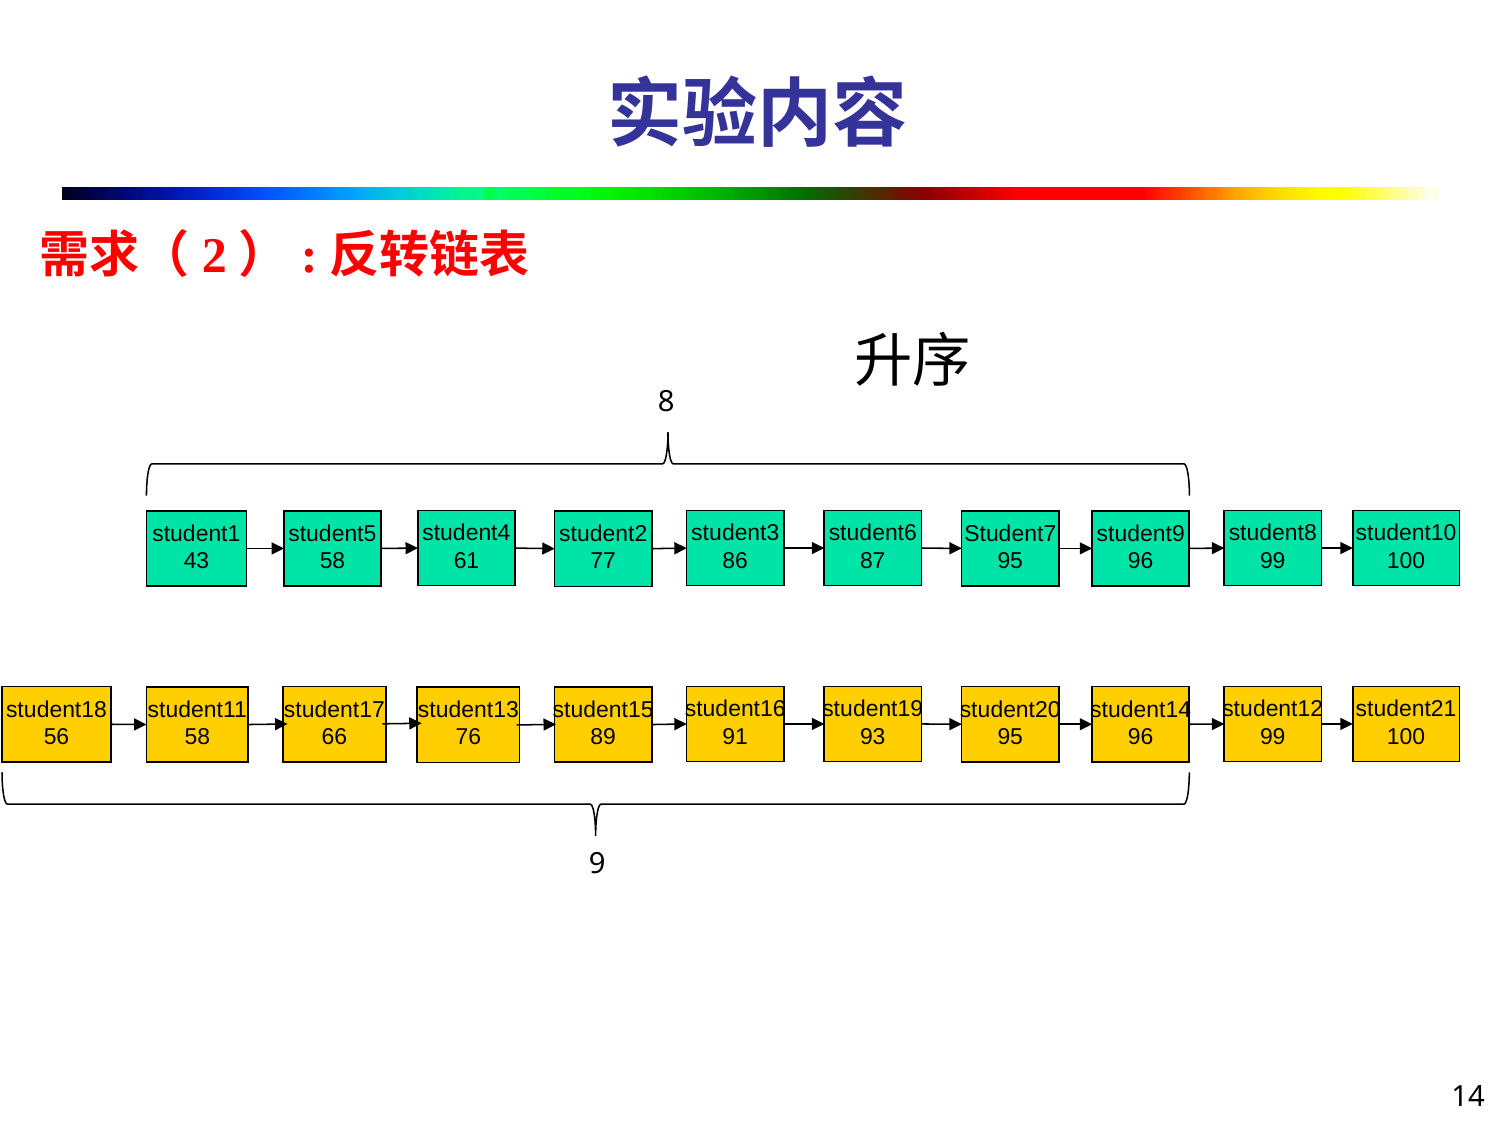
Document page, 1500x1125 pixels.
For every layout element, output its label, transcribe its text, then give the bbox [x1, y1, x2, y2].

picture [62, 187, 355, 200]
text_box student12 99 [1224, 686, 1322, 762]
text_box student16 91 [686, 686, 784, 762]
text_box student15 89 [554, 686, 652, 763]
text_box student14 96 [1092, 686, 1190, 762]
text_box [146, 432, 1190, 496]
text_box student5 58 [283, 510, 382, 587]
text_box 升序 [840, 315, 1044, 401]
text_box 需求（2）:反转链表 [25, 215, 555, 291]
text_box student19 93 [824, 686, 922, 762]
text_box student3 86 [686, 510, 784, 586]
picture [382, 187, 1438, 200]
text_box student17 66 [283, 686, 386, 762]
text_box student13 76 [417, 687, 520, 763]
text_box student4 61 [417, 510, 516, 586]
text_box student10 100 [1352, 510, 1460, 586]
text_box 8 [643, 374, 739, 425]
text_box 9 [573, 837, 670, 888]
text_box student6 87 [824, 510, 922, 586]
text_box [2, 772, 1190, 836]
text_box student18 56 [2, 686, 112, 762]
text_box Student7 95 [961, 510, 1059, 587]
text_box student11 58 [146, 686, 249, 763]
text_box student9 96 [1092, 510, 1190, 587]
slide_number 14 [1187, 1049, 1500, 1125]
text_box student1 43 [146, 510, 247, 587]
text_box student21 100 [1352, 686, 1460, 762]
text_box student8 99 [1224, 510, 1322, 586]
title 实验内容 [124, 37, 1392, 163]
text_box student20 95 [961, 686, 1059, 762]
text_box student2 77 [554, 511, 652, 587]
